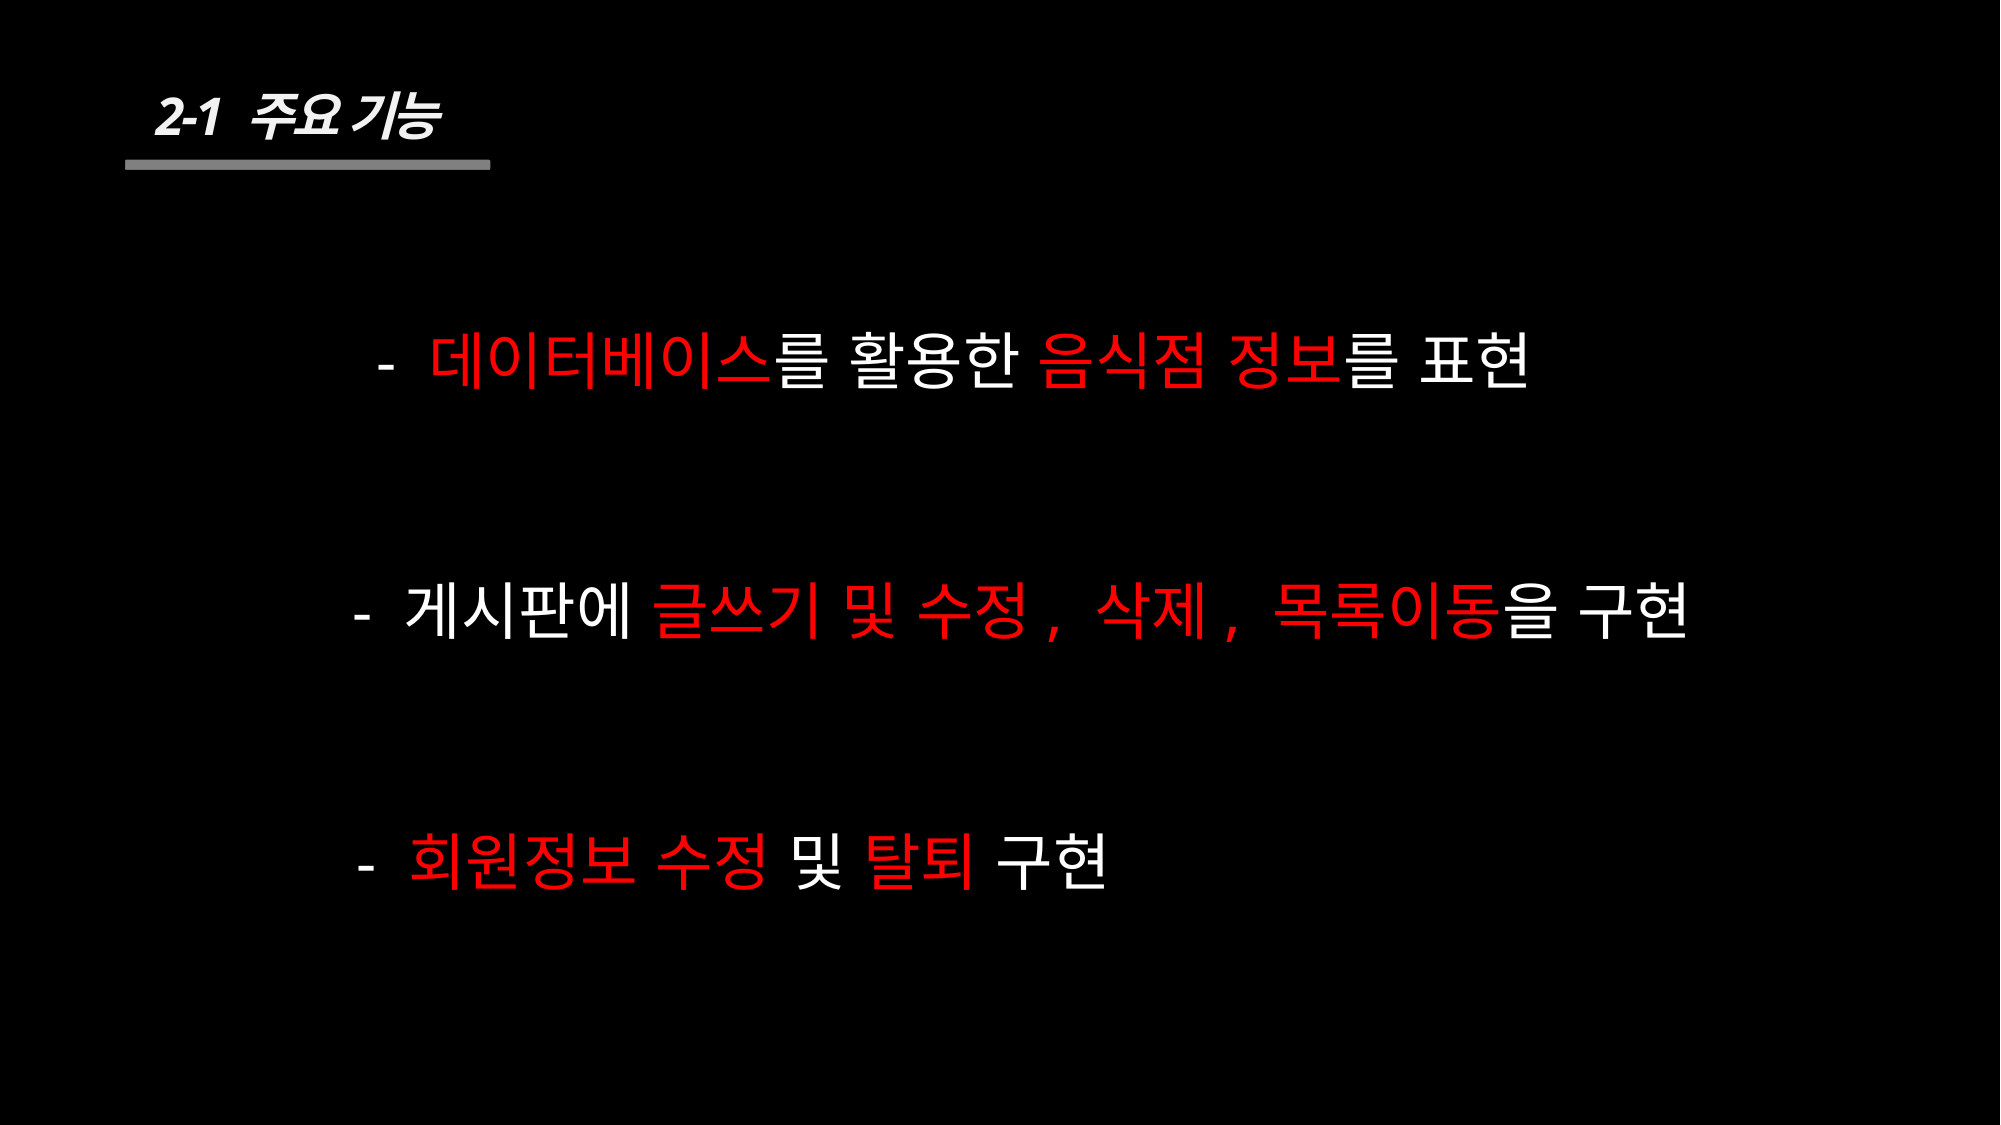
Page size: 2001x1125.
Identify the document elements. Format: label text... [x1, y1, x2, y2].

text_box 2-1 주요 기능 [0, 83, 628, 144]
text_box - 회원정보 수정 및 탈퇴 구현 [342, 815, 1126, 905]
text_box - 데이터베이스를 활용한 음식점 정보를 표현 [361, 314, 1548, 405]
text_box [122, 157, 493, 172]
text_box - 게시판에 글쓰기 및 수정, 삭제, 목록이동을 구현 [337, 564, 1708, 655]
